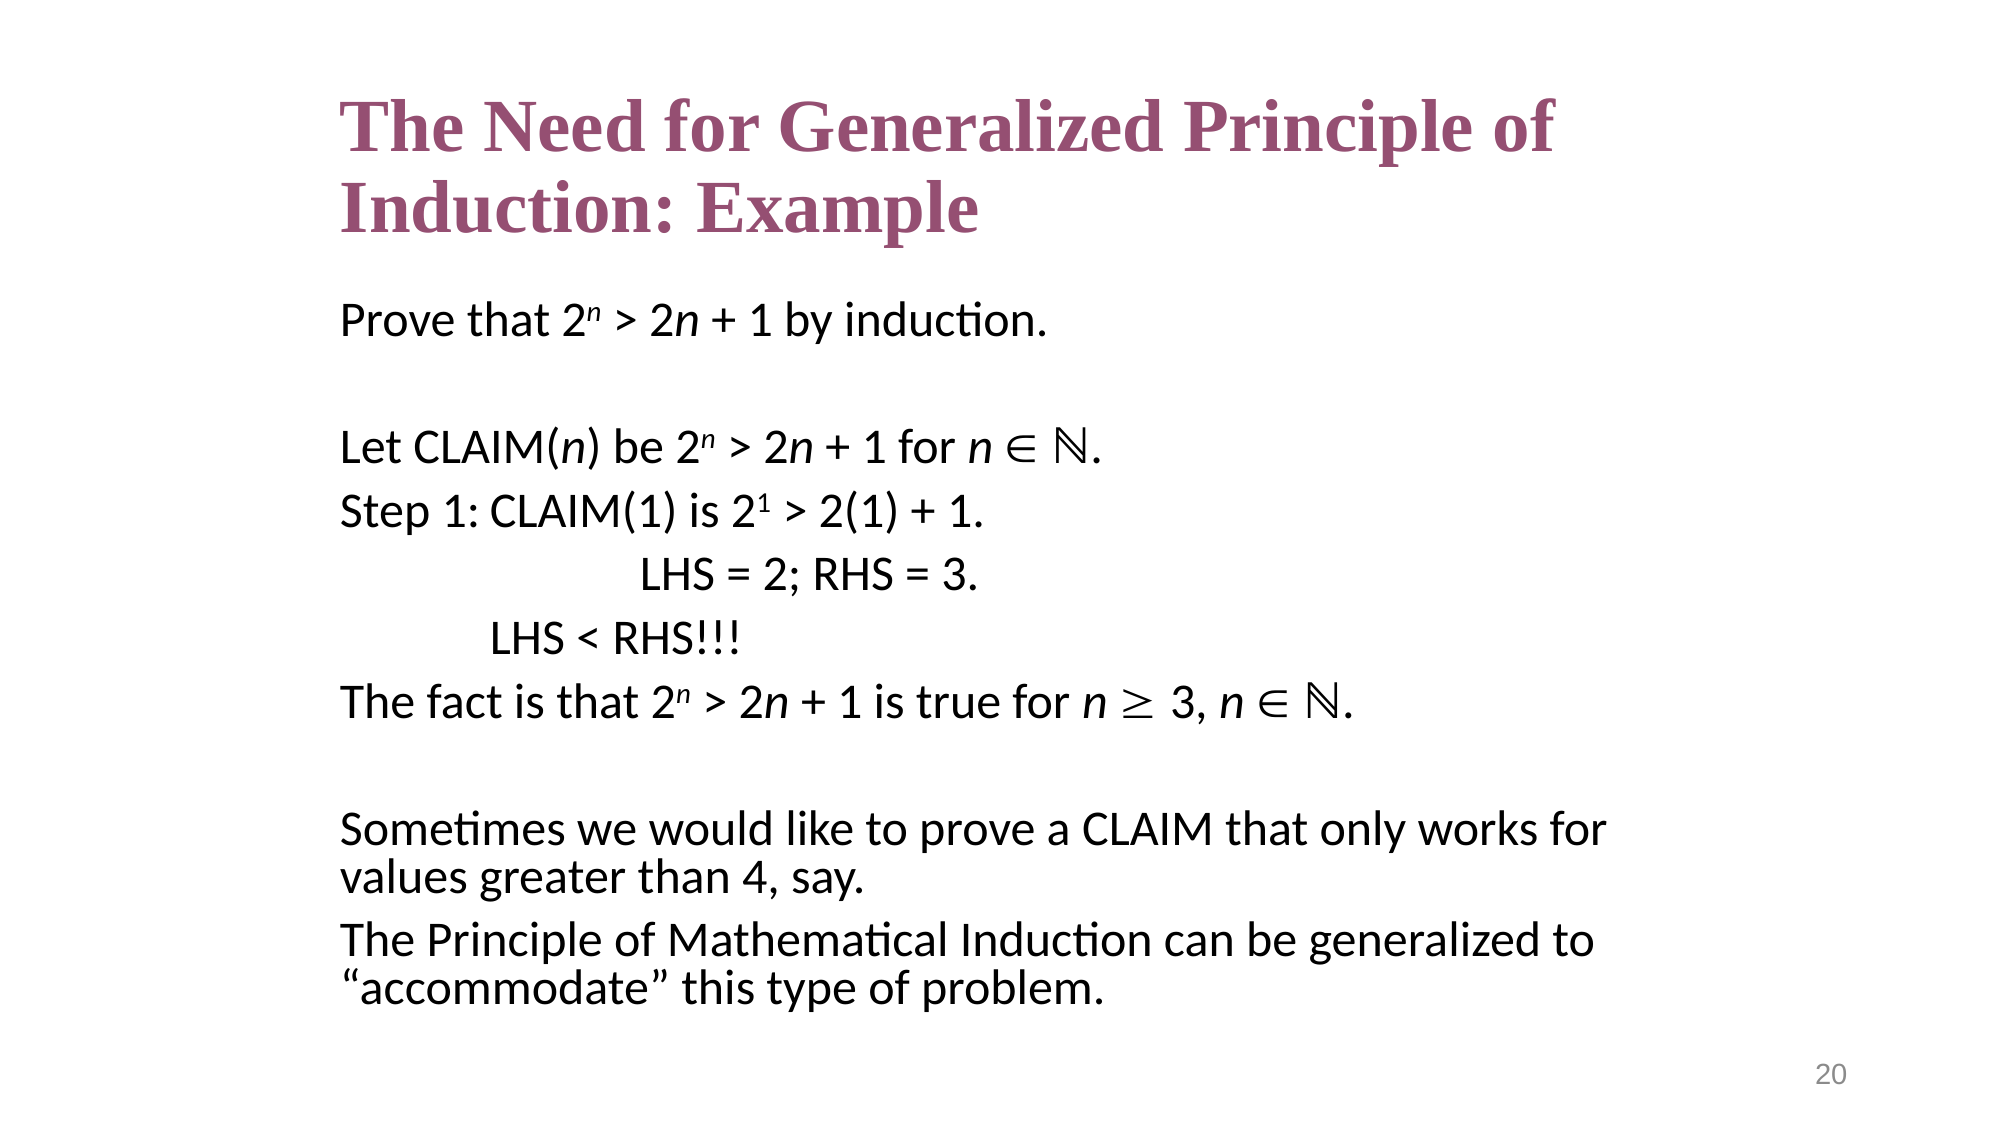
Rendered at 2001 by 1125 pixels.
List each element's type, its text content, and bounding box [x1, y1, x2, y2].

title The Need for Generalized Principle of Induction: Example [324, 73, 1675, 262]
list Prove that 2n > 2n + 1 by induction. Let CLAIM(n) be 2n > 2n + 1 for n  ℕ. Step 1: CLAIM(1) is 21 > 2(1) + 1. LHS = 2; RHS = 3. LHS < RHS!!! The fact is that 2n > 2n + 1 is true for n  3, n  ℕ. Sometimes we would like to prove a CLAIM that only works for values greater than 4, say. The Principle of Mathematical Induction can be generalized to “accommodate” this type of problem. [324, 290, 1675, 1034]
slide_number 20 [1412, 1042, 1863, 1103]
